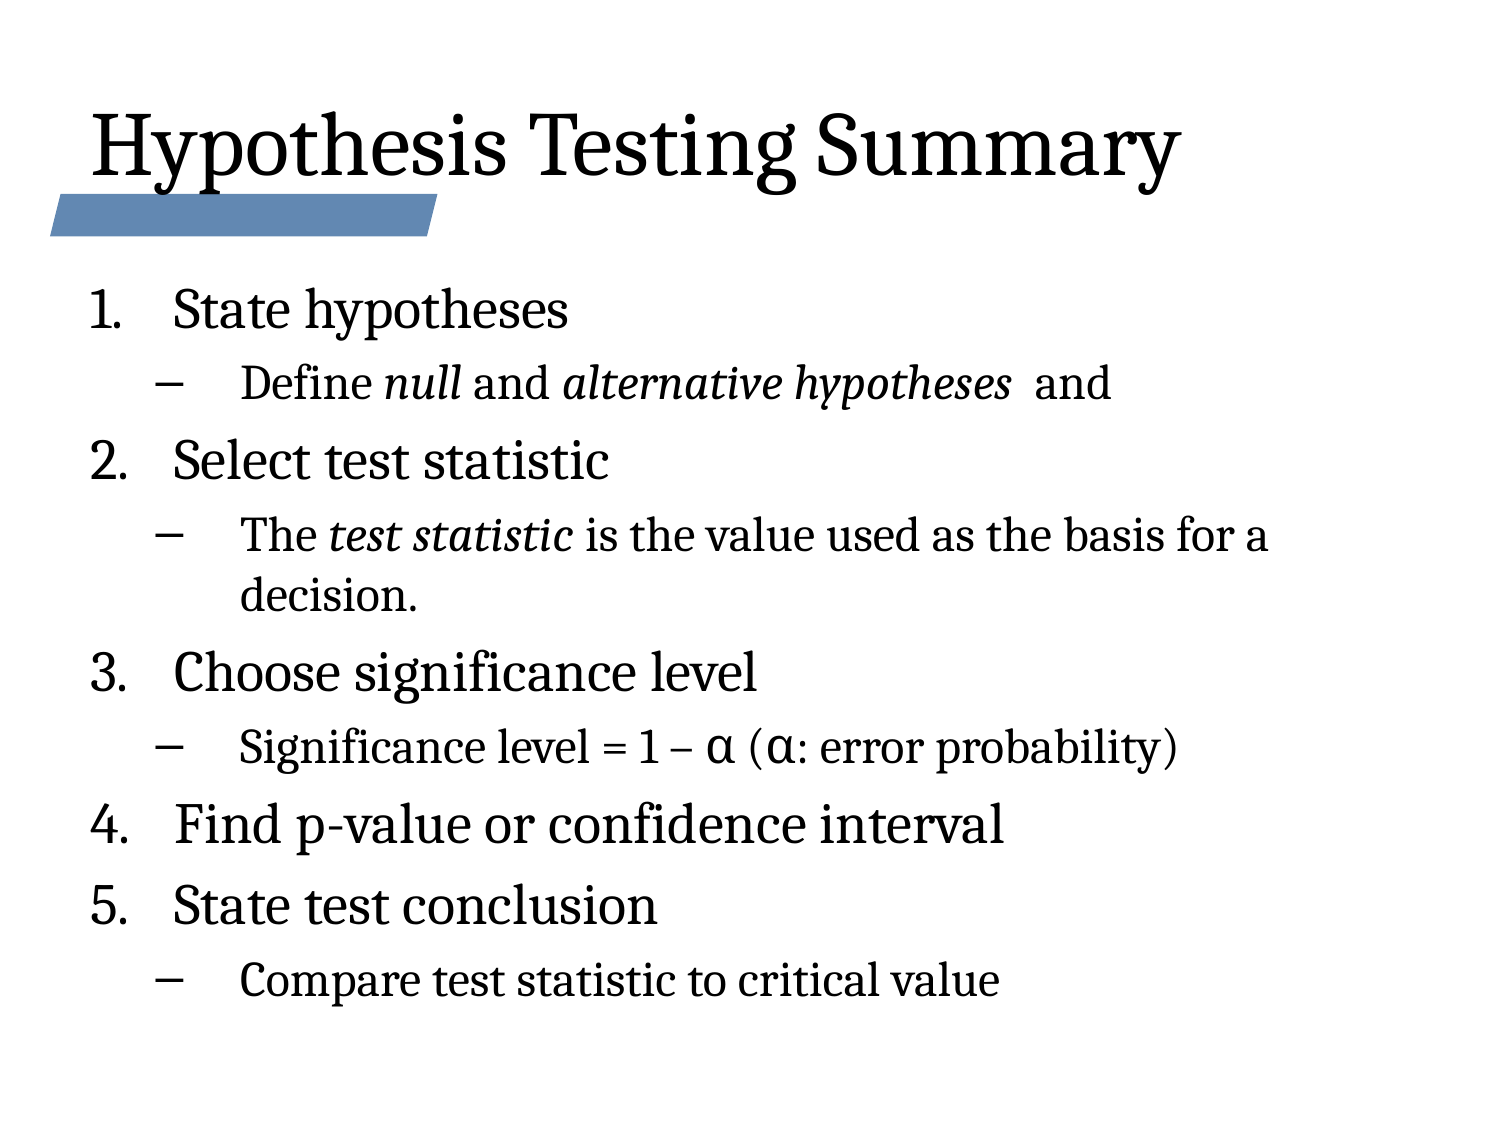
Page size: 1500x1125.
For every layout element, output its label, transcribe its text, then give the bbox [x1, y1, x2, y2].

title Hypothesis Testing Summary [75, 45, 1425, 233]
